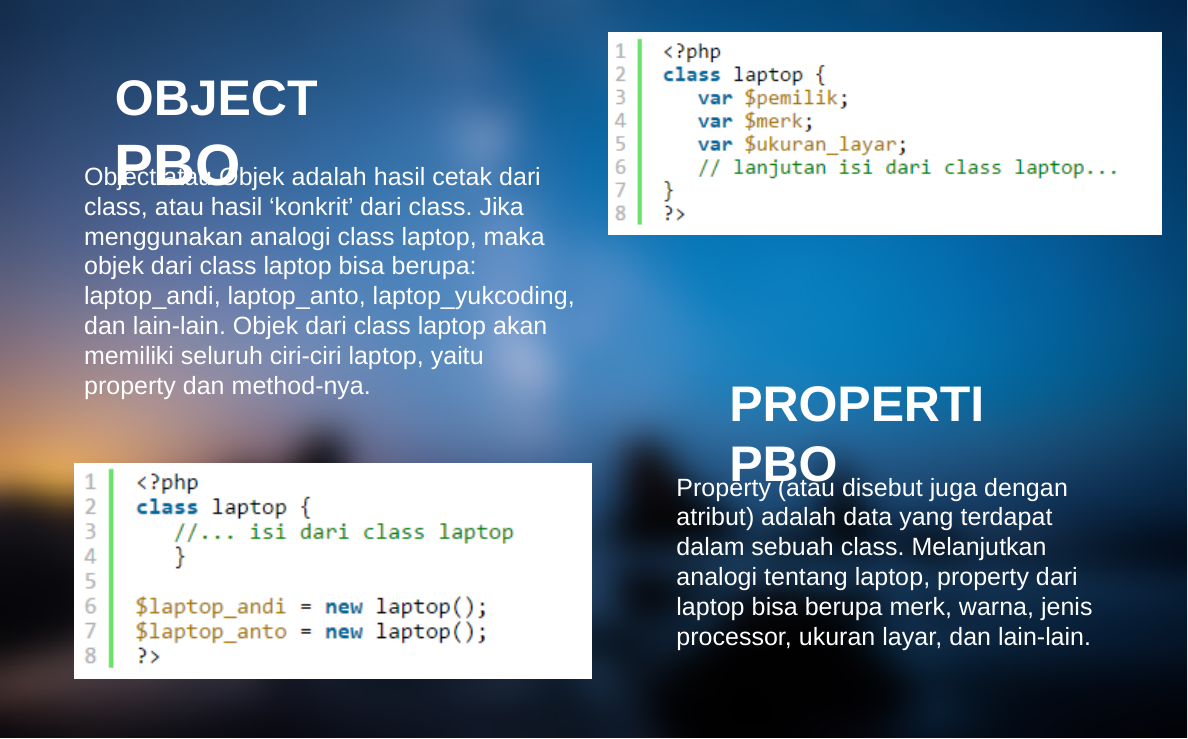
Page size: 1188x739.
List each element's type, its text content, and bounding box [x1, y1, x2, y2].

text_box PROPERTI PBO [714, 364, 1105, 463]
text_box OBJECT PBO [99, 49, 452, 152]
text_box Object atau Objek adalah hasil cetak dari class, atau hasil ‘konkrit’ dari class. Jika menggunakan analogi class laptop, maka objek dari class laptop bisa berupa: laptop_andi, laptop_anto, laptop_yukcoding, dan lain-lain. Objek dari class laptop akan memiliki seluruh ciri-ciri laptop, yaitu property dan method-nya. [69, 152, 594, 408]
text_box Property (atau disebut juga dengan atribut) adalah data yang terdapat dalam sebuah class. Melanjutkan analogi tentang laptop, property dari laptop bisa berupa merk, warna, jenis processor, ukuran layar, dan lain-lain. [661, 463, 1133, 659]
picture [0, 0, 1188, 738]
